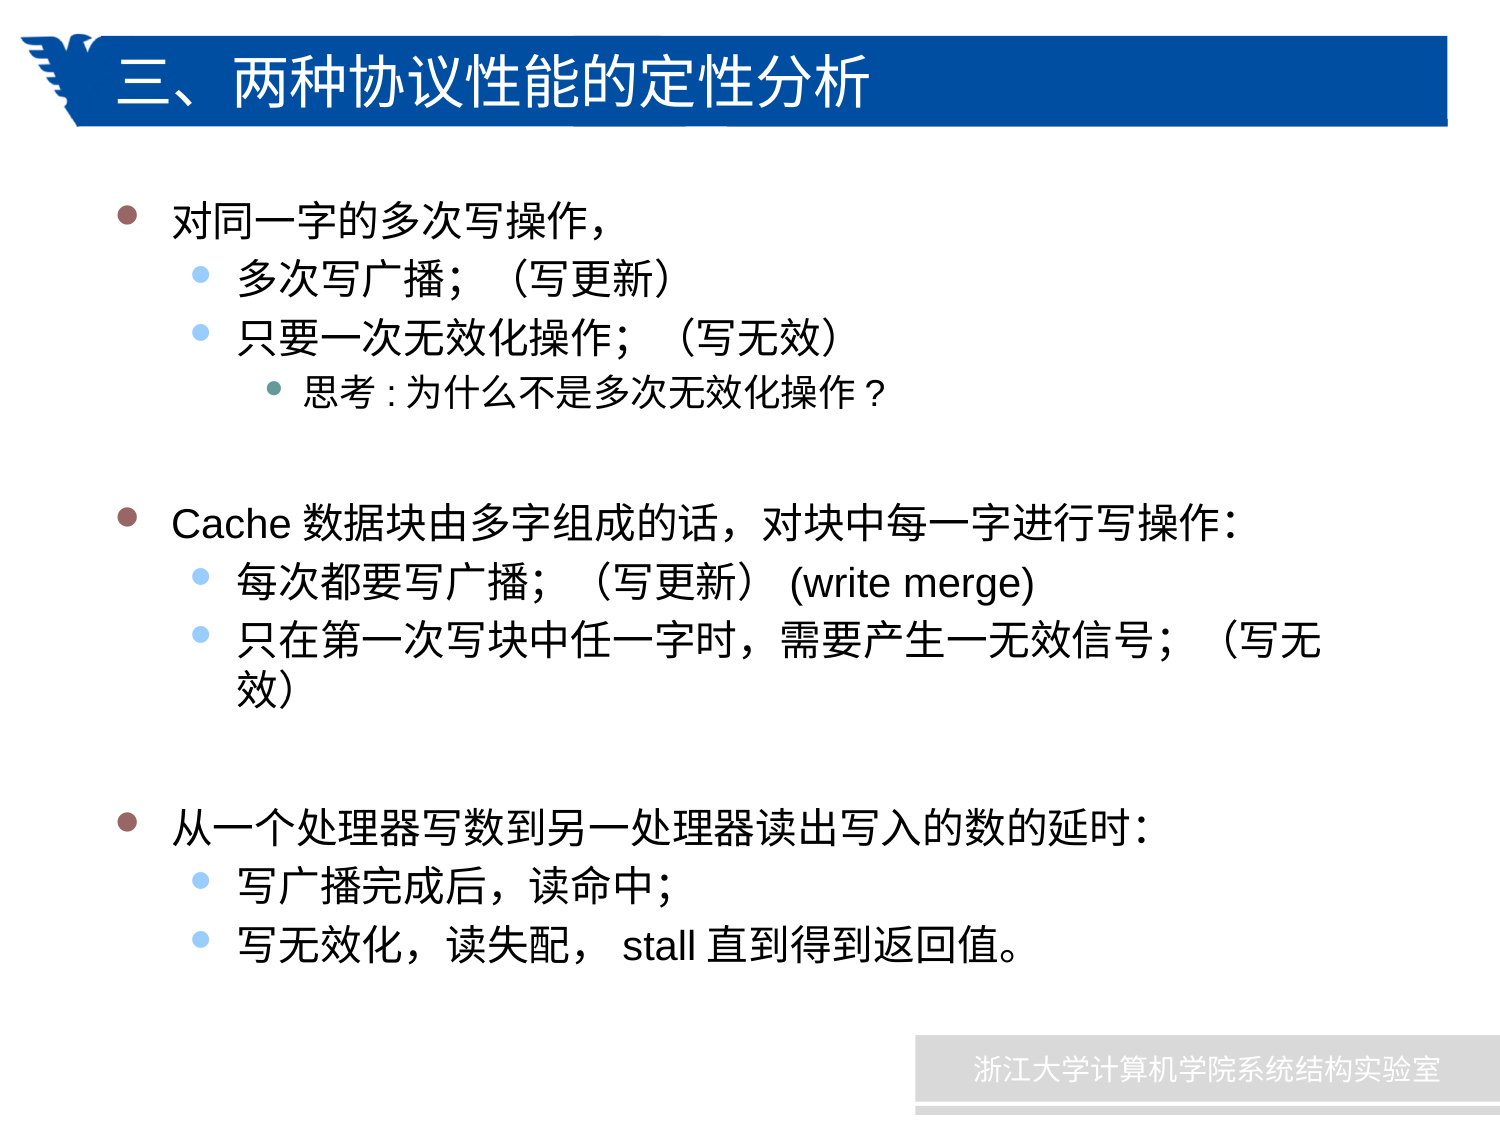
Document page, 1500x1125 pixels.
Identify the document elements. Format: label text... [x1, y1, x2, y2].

picture [5, 19, 148, 127]
list 对同一字的多次写操作， 多次写广播；（写更新） 只要一次无效化操作；（写无效） 思考:为什么不是多次无效化操作? Cache数据块由多字组成的话，对块中每一字进行写操作： 每次都要写广播；（写更新）(write merge) 只在第一次写块中任一字时，需要产生一无效信号；（写无效） 从一个处理器写数到另一处理器读出写入的数的延时： 写广播完成后，读命中； 写无效化，读失配，stall直到得到返回值。 [99, 187, 1400, 913]
title 三、两种协议性能的定性分析 [99, 37, 1347, 187]
